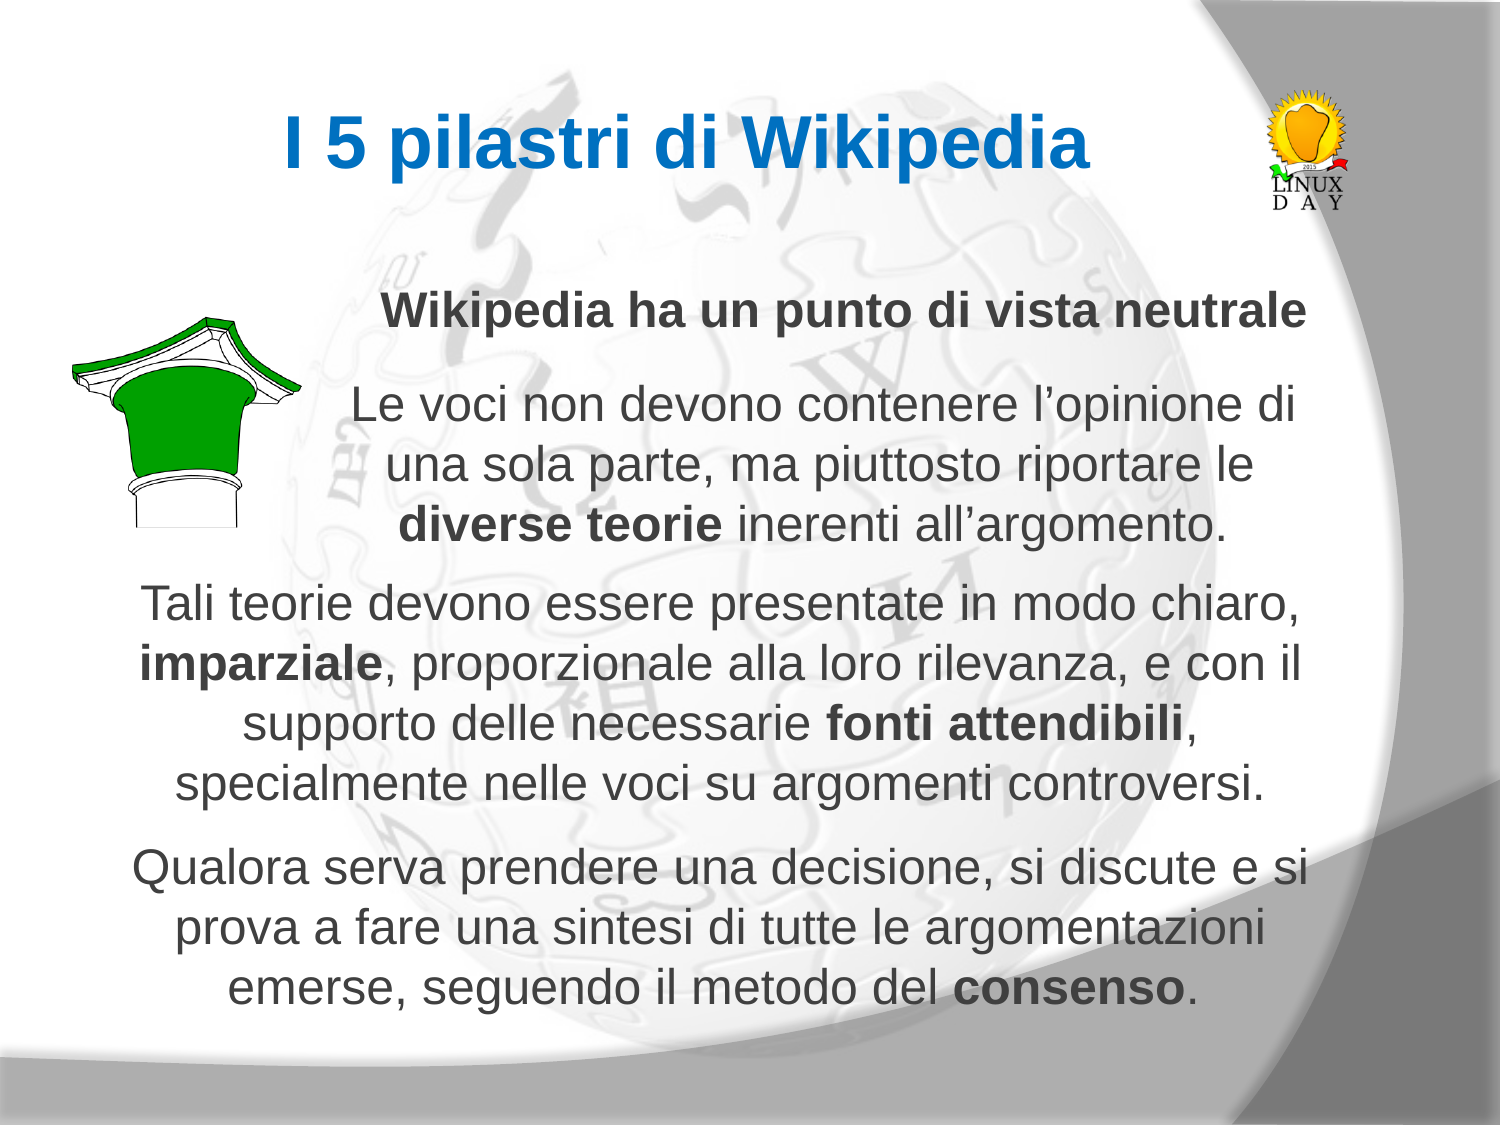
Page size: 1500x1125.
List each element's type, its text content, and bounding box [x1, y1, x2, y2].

list Wikipedia ha un punto di vista neutrale Le voci non devono contenere l’opinione di una sola parte, ma piuttosto riportare le diverse teorie inerenti all’argomento. [292, 257, 1348, 562]
picture [70, 316, 304, 528]
picture [1265, 90, 1350, 212]
text_box Tali teorie devono essere presentate in modo chiaro, imparziale, proporzionale alla loro rilevanza, e con il supporto delle necessarie fonti attendibili, specialmente nelle voci su argomenti controversi. Qualora serva prendere una decisione, si discute e si prova a fare una sintesi di tutte le argomentazioni emerse, seguendo il metodo del consenso. [81, 562, 1360, 1023]
title I 5 pilastri di Wikipedia [75, 45, 1300, 233]
